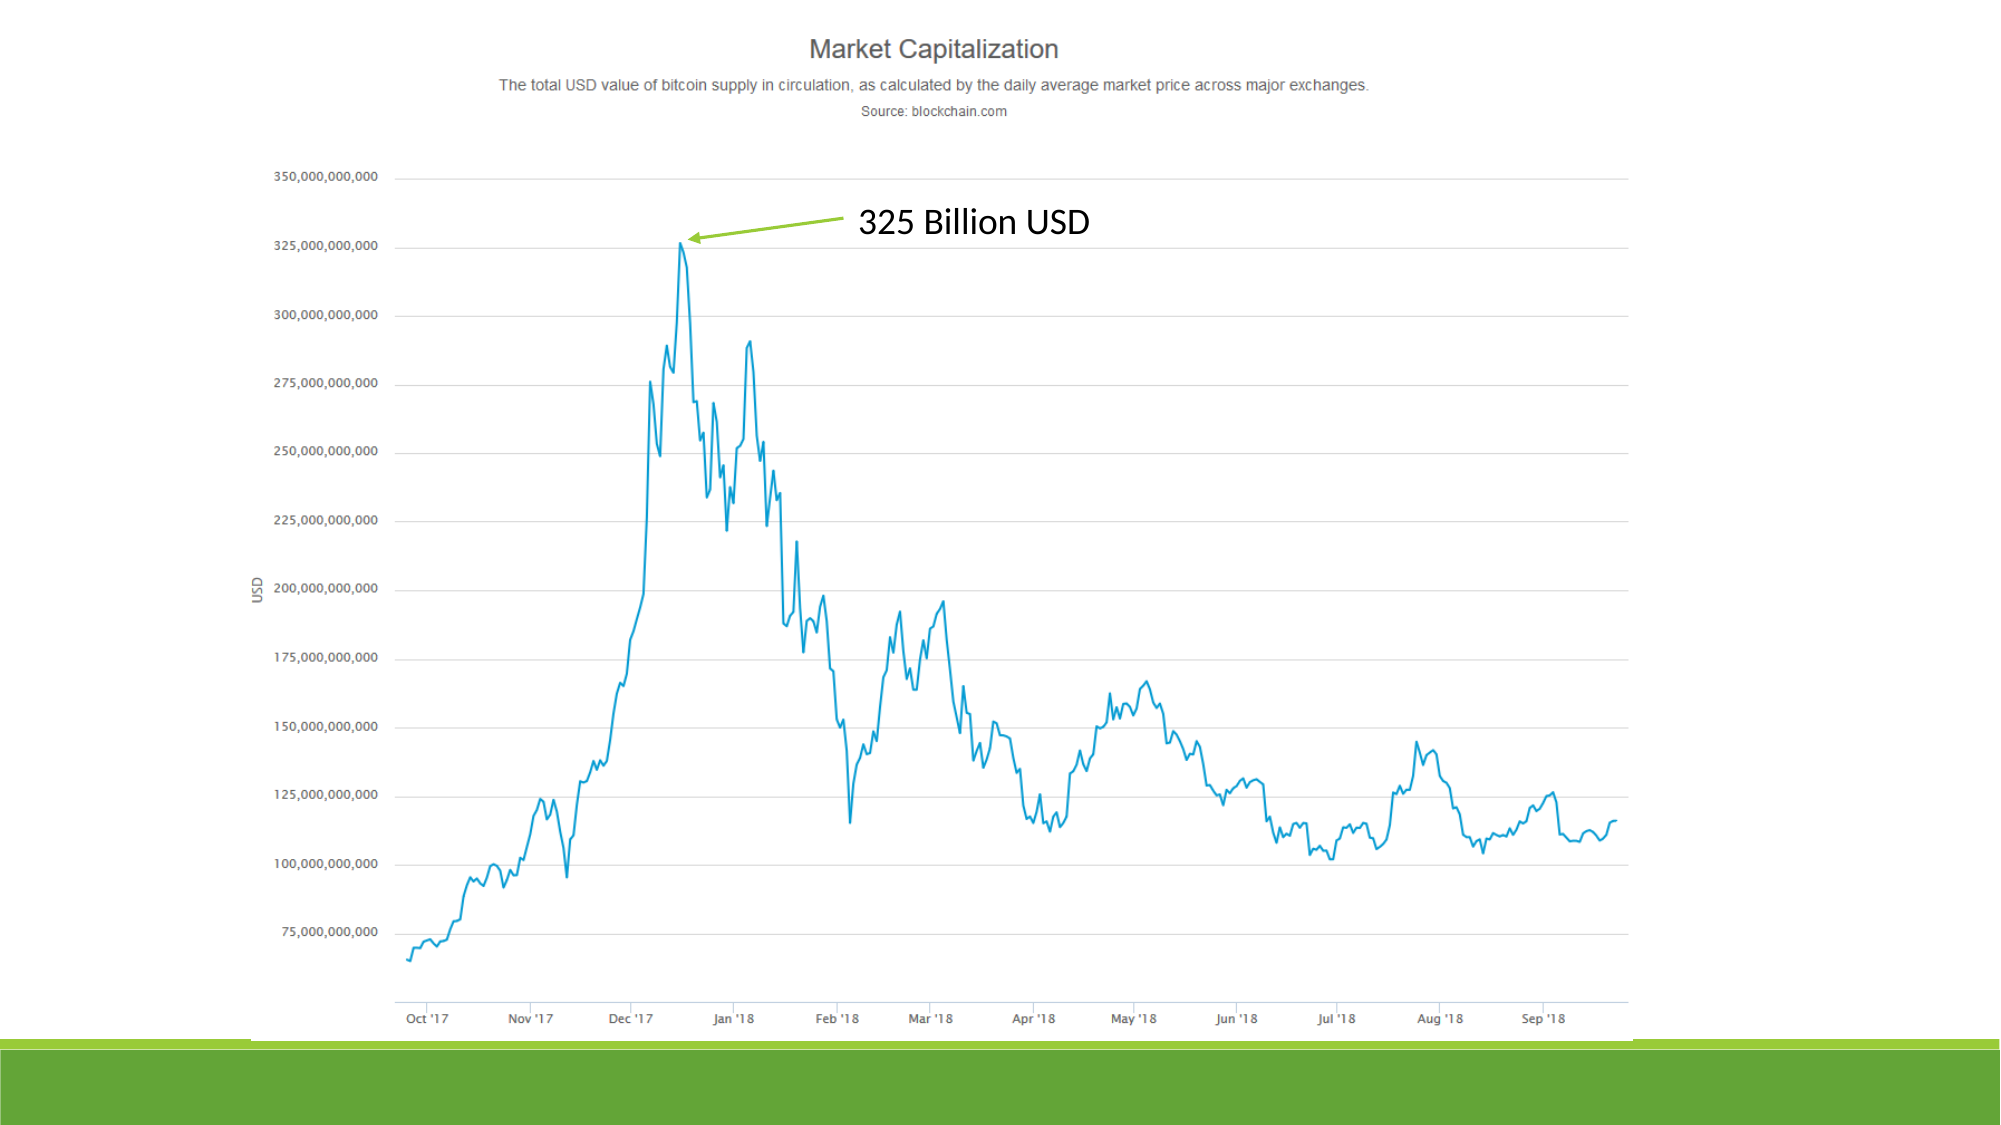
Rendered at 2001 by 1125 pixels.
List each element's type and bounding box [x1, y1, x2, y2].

text_box [687, 217, 844, 241]
picture [251, 0, 1633, 1041]
